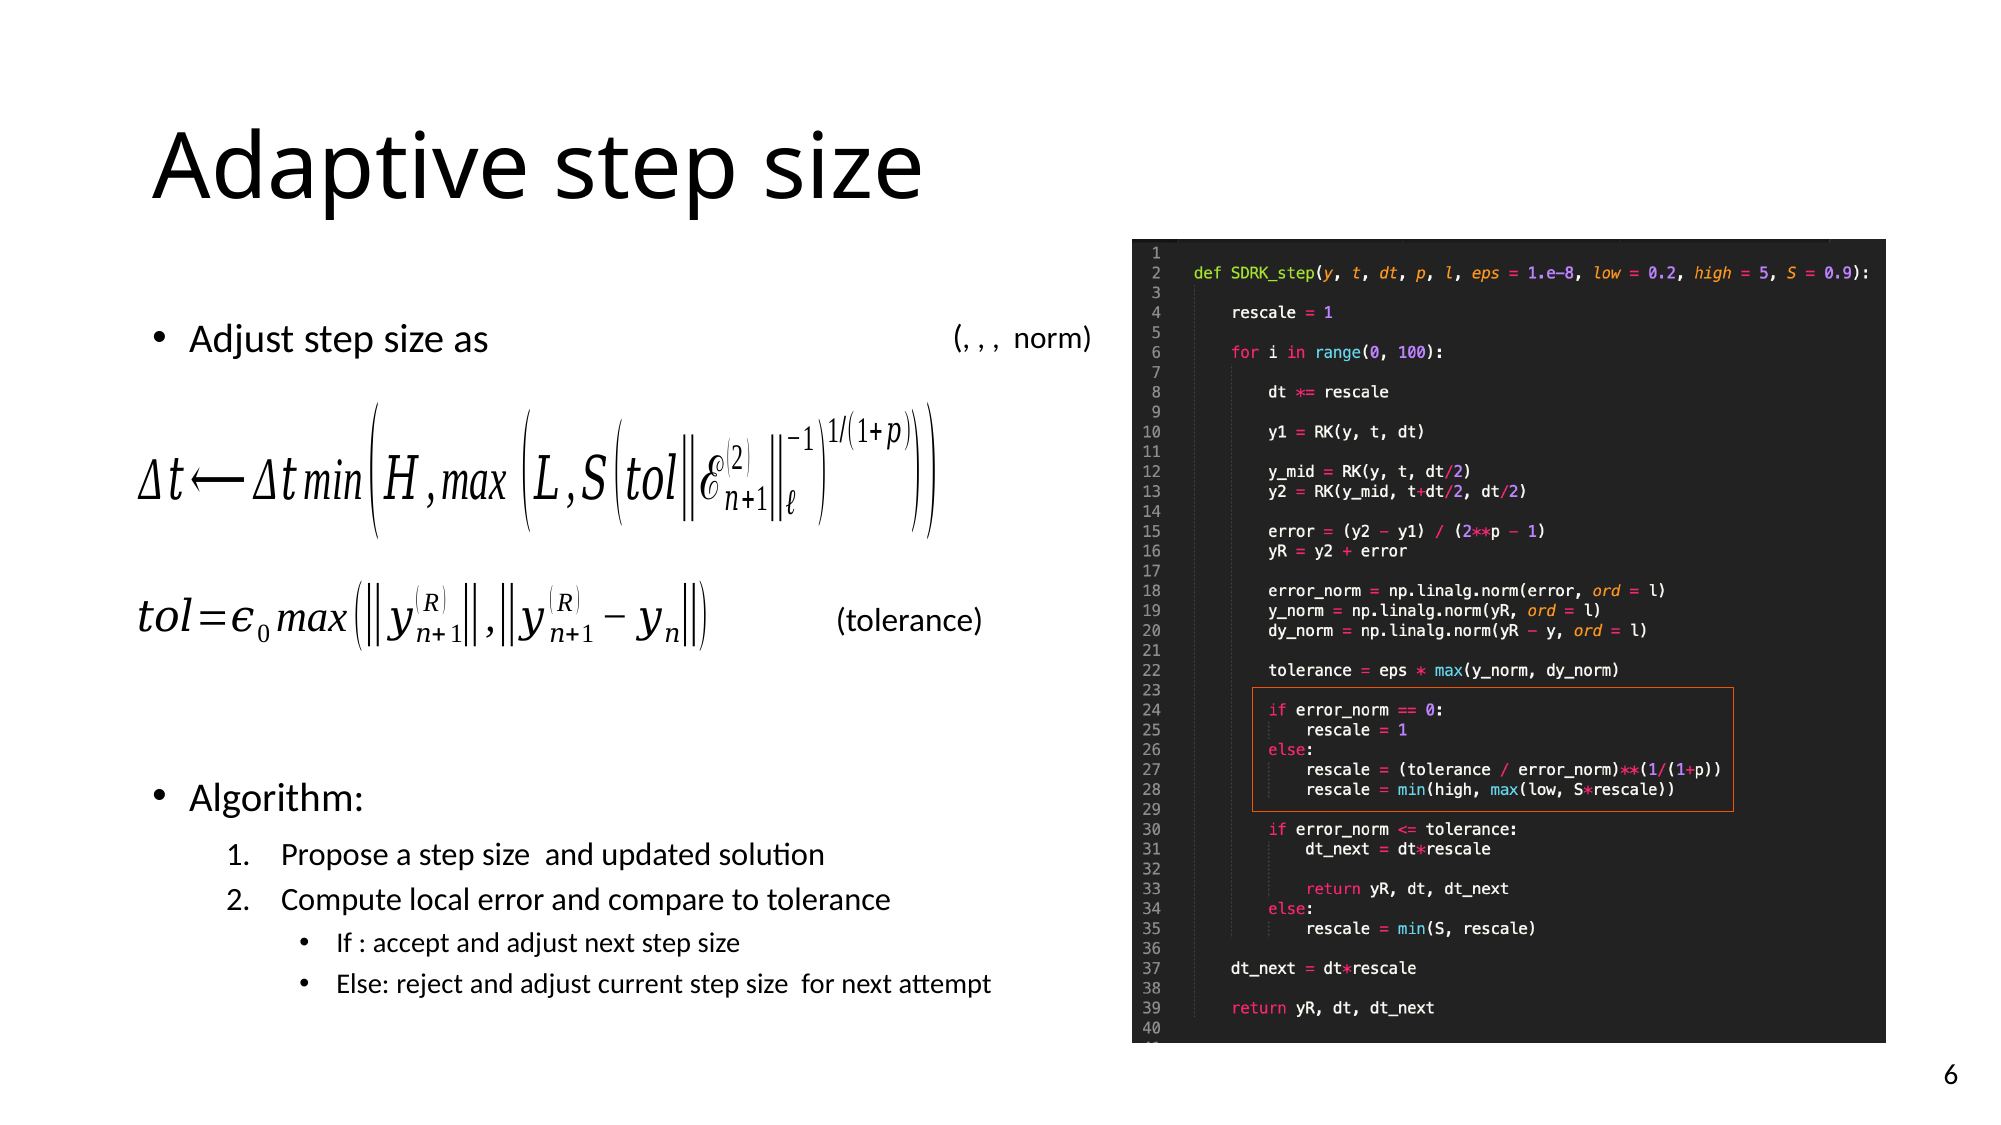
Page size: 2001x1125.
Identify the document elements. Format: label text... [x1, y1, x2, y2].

text_box (tolerance) [817, 590, 1002, 646]
slide_number 6 [1862, 1042, 1974, 1103]
picture [1132, 239, 1886, 1043]
title Adaptive step size [137, 59, 1863, 278]
